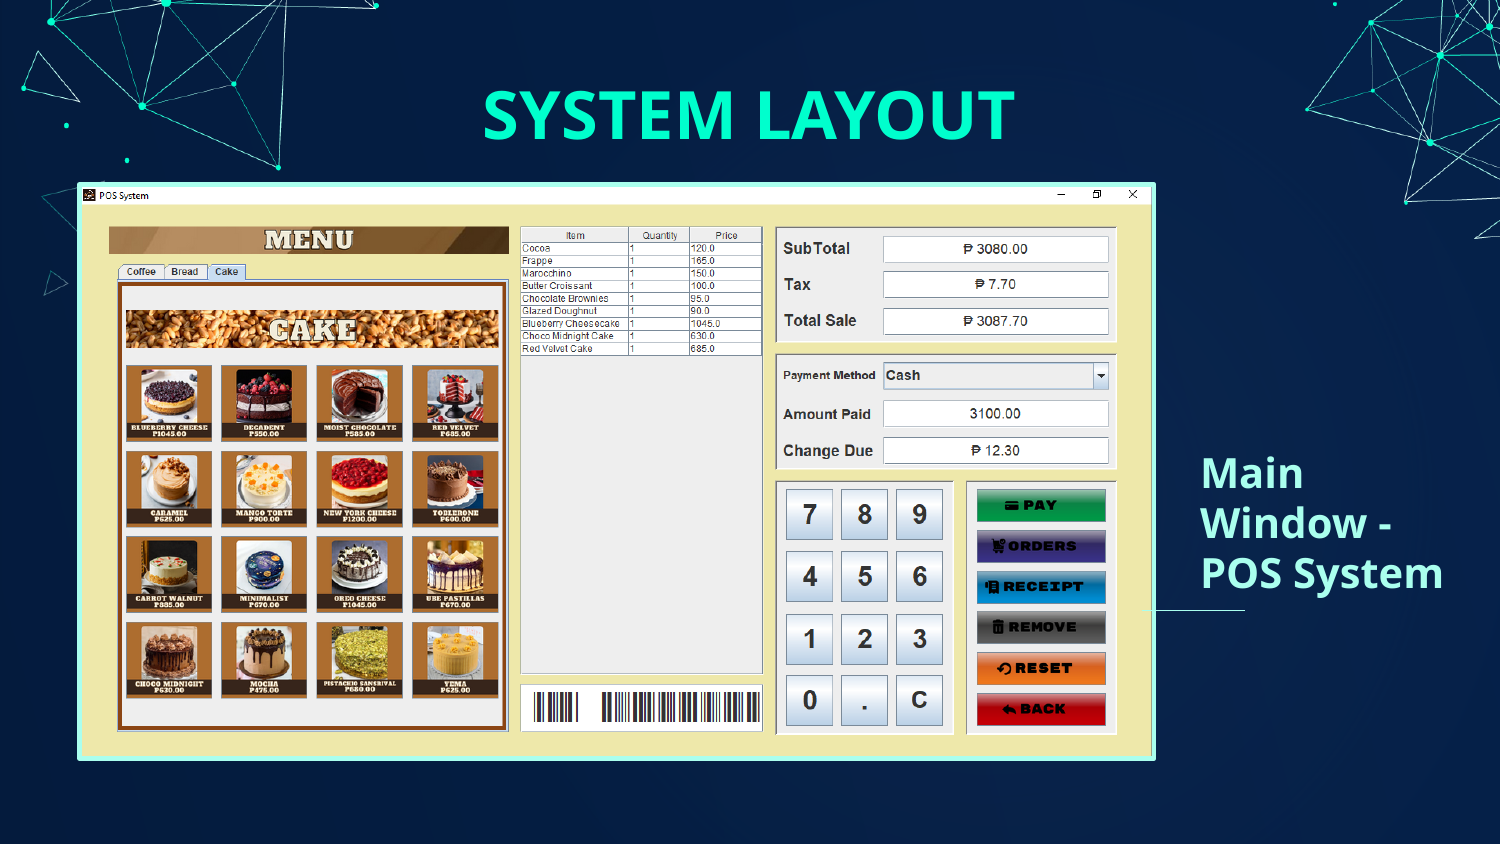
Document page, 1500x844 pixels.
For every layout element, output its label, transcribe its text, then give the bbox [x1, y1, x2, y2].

text_box Main Window - POS System [1185, 505, 1500, 612]
picture [81, 186, 1152, 757]
title SYSTEM LAYOUT [322, 57, 1178, 214]
picture [0, 0, 1500, 844]
